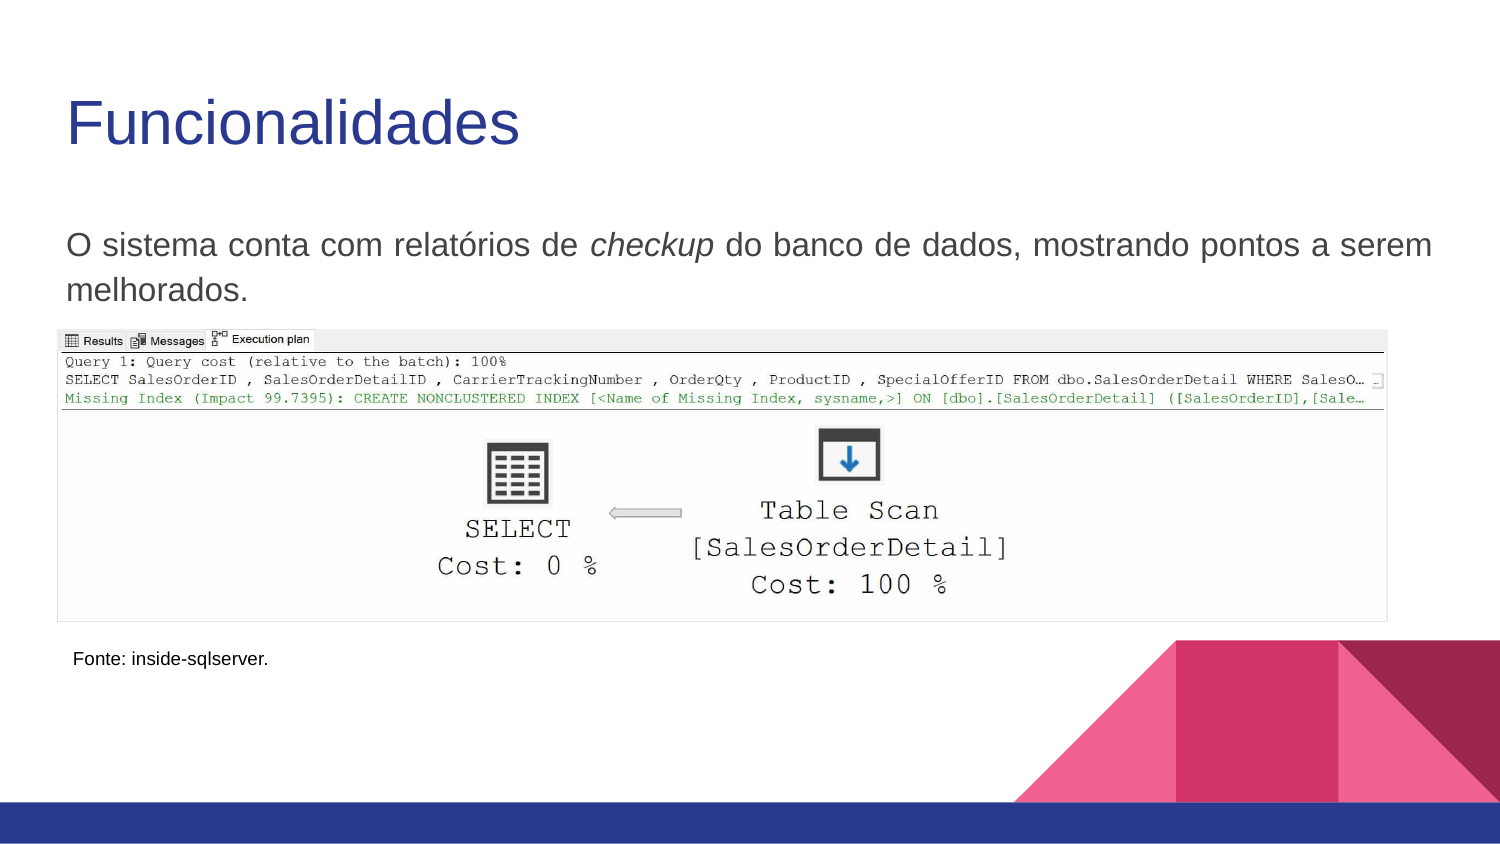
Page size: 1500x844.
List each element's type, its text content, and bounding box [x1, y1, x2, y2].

title Funcionalidades [51, 67, 1449, 167]
list O sistema conta com relatórios de checkup do banco de dados, mostrando pontos a serem melhorados. [51, 201, 1449, 320]
text_box Fonte: inside-sqlserver. [57, 631, 800, 684]
picture [57, 328, 1388, 623]
